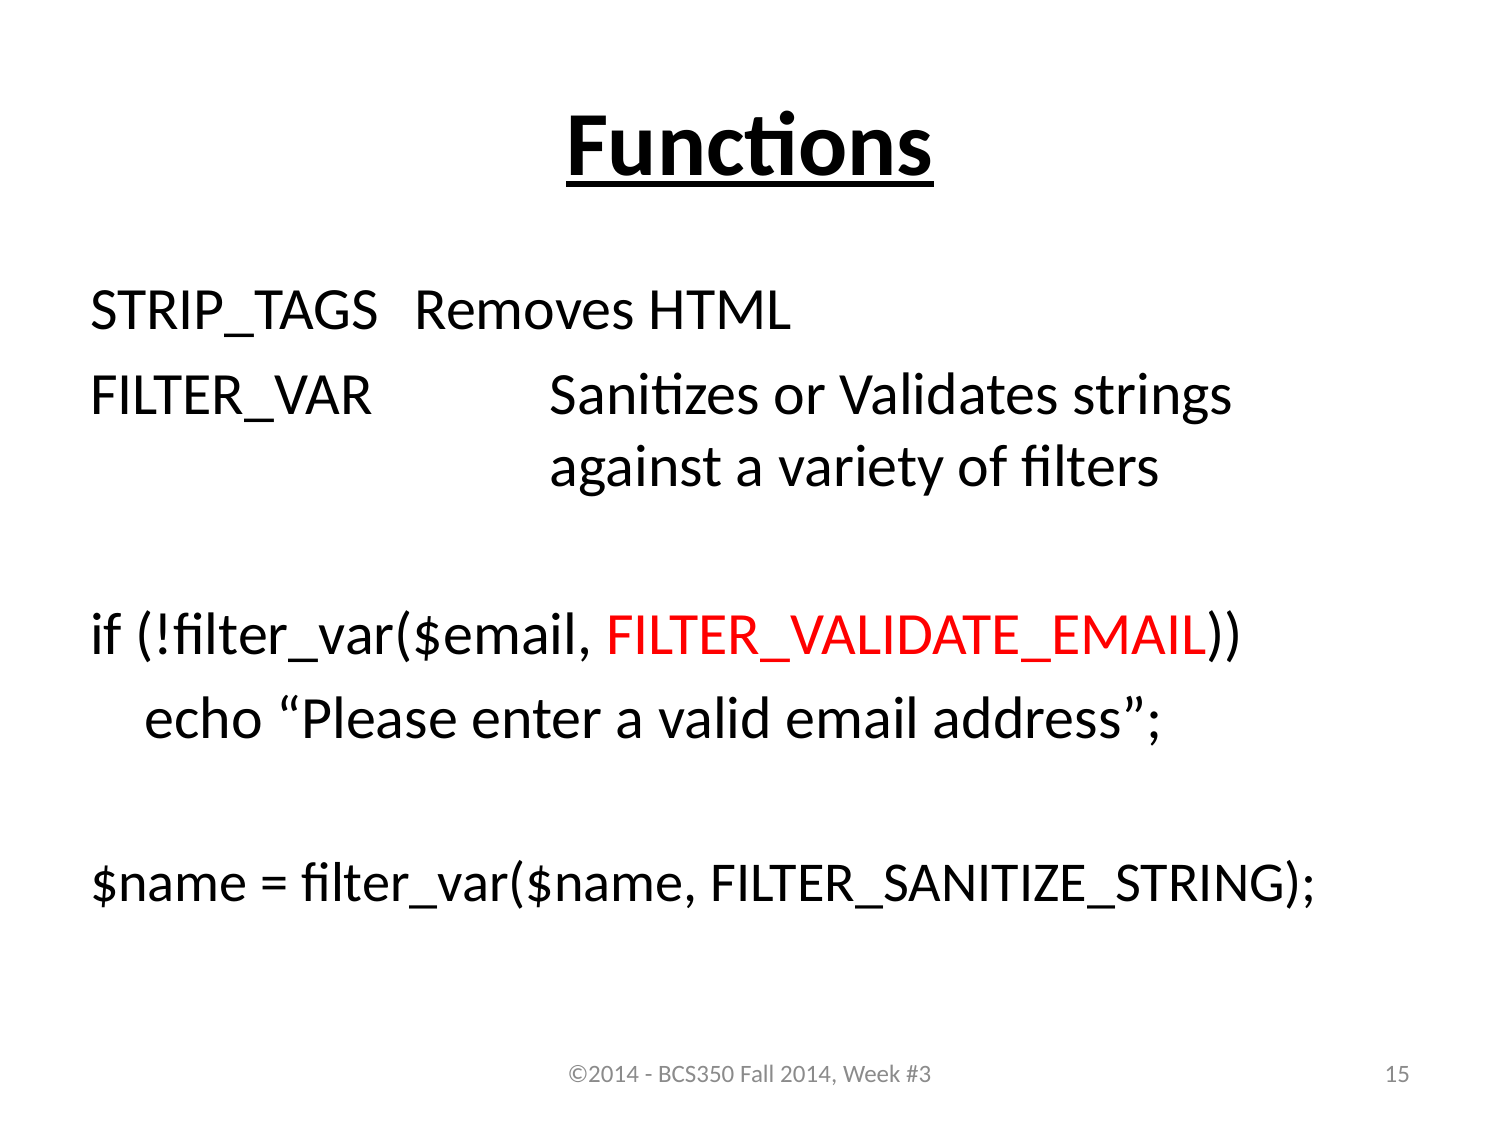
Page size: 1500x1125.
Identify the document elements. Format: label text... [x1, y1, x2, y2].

list STRIP_TAGS Removes HTML FILTER_VAR Sanitizes or Validates strings against a variety of filters if (!filter_var($email, FILTER_VALIDATE_EMAIL)) echo “Please enter a valid email address”; $name = filter_var($name, FILTER_SANITIZE_STRING); [75, 262, 1450, 1005]
title Functions [75, 45, 1425, 233]
slide_number 15 [1074, 1042, 1425, 1103]
footer ©2014 - BCS350 Fall 2014, Week #3 [512, 1042, 988, 1103]
